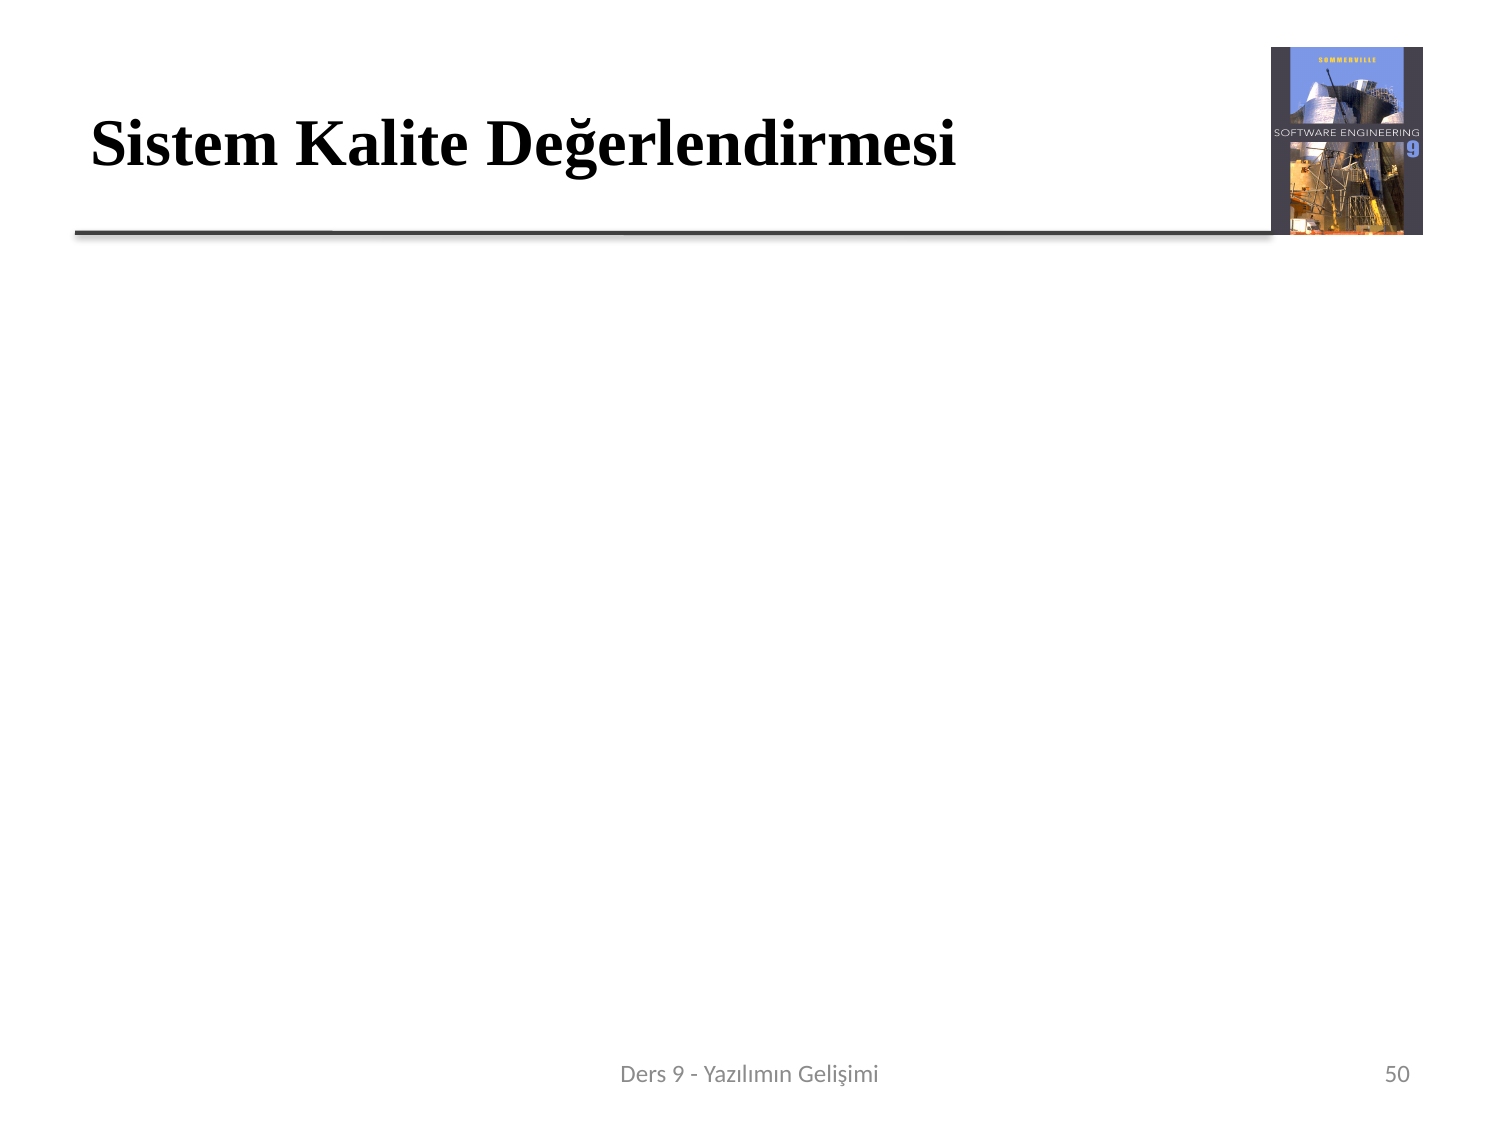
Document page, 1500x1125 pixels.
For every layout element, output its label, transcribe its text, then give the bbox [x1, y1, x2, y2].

slide_number 50 [1074, 1042, 1425, 1103]
footer Ders 9 - Yazılımın Gelişimi [512, 1042, 988, 1103]
picture [1272, 47, 1423, 235]
title Sistem Kalite Değerlendirmesi [74, 44, 1272, 233]
